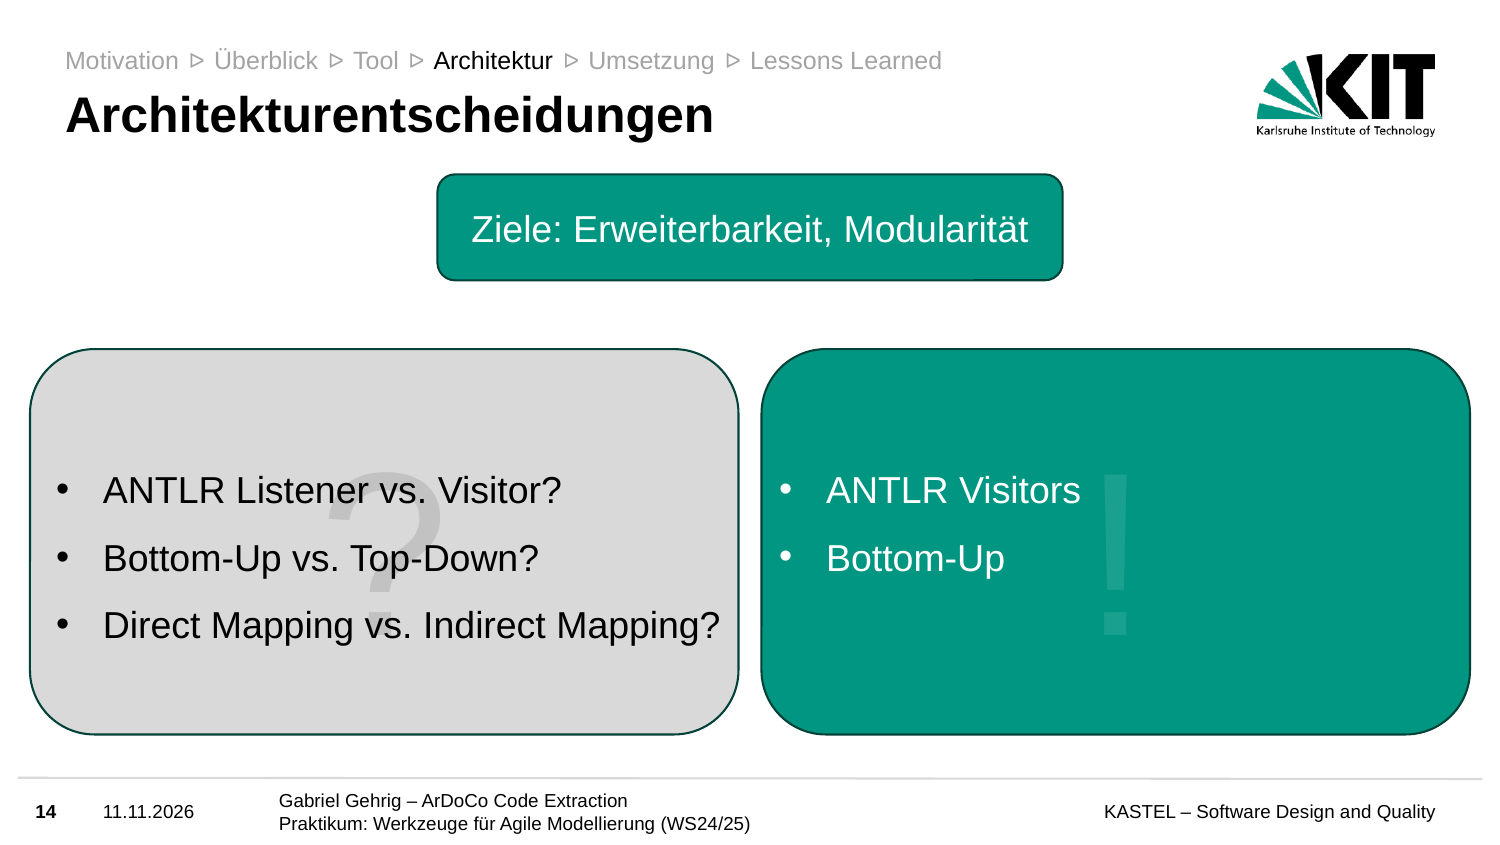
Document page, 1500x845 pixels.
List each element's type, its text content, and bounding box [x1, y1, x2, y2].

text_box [64, 37, 943, 84]
text_box Ziele: Erweiterbarkeit, Modularität [436, 173, 1064, 282]
text_box ? [28, 348, 740, 736]
text_box ANTLR Listener vs. Visitor? Bottom-Up vs. Top-Down? Direct Mapping vs. Indirect Mapping? [41, 436, 744, 654]
text_box ANTLR Visitors Bottom-Up [764, 436, 1467, 586]
picture [1257, 54, 1435, 137]
slide_number 14 [35, 778, 89, 844]
text_box ! [760, 348, 1472, 736]
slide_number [102, 778, 272, 844]
title Architekturentscheidungen [64, 48, 1192, 144]
